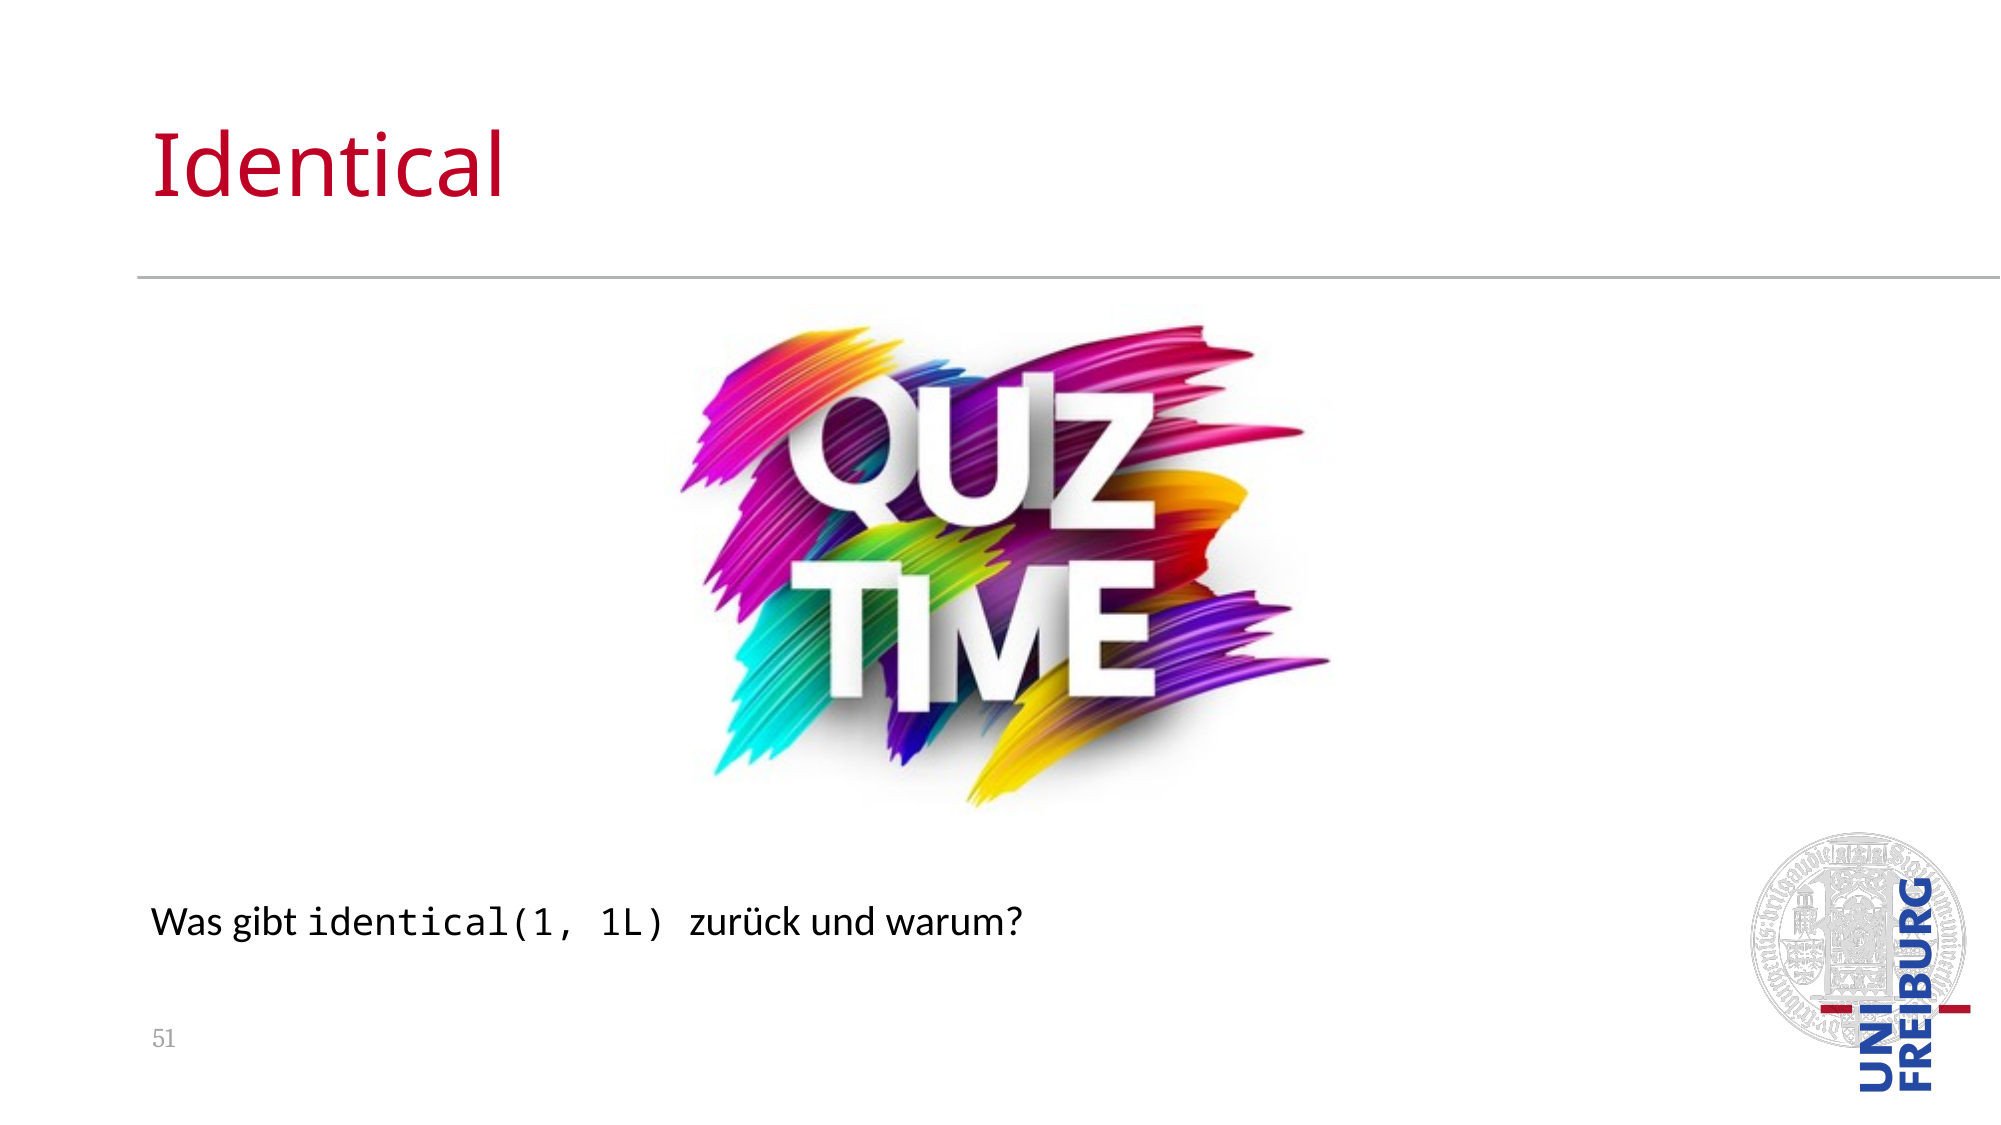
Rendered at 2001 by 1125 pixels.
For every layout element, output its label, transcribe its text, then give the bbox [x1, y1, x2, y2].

picture [663, 304, 1337, 826]
title Identical [137, 59, 1863, 278]
list Was gibt identical(1, 1L) zurück und warum? [135, 886, 1861, 988]
picture [1721, 826, 2000, 1122]
slide_number 51 [137, 1012, 588, 1073]
